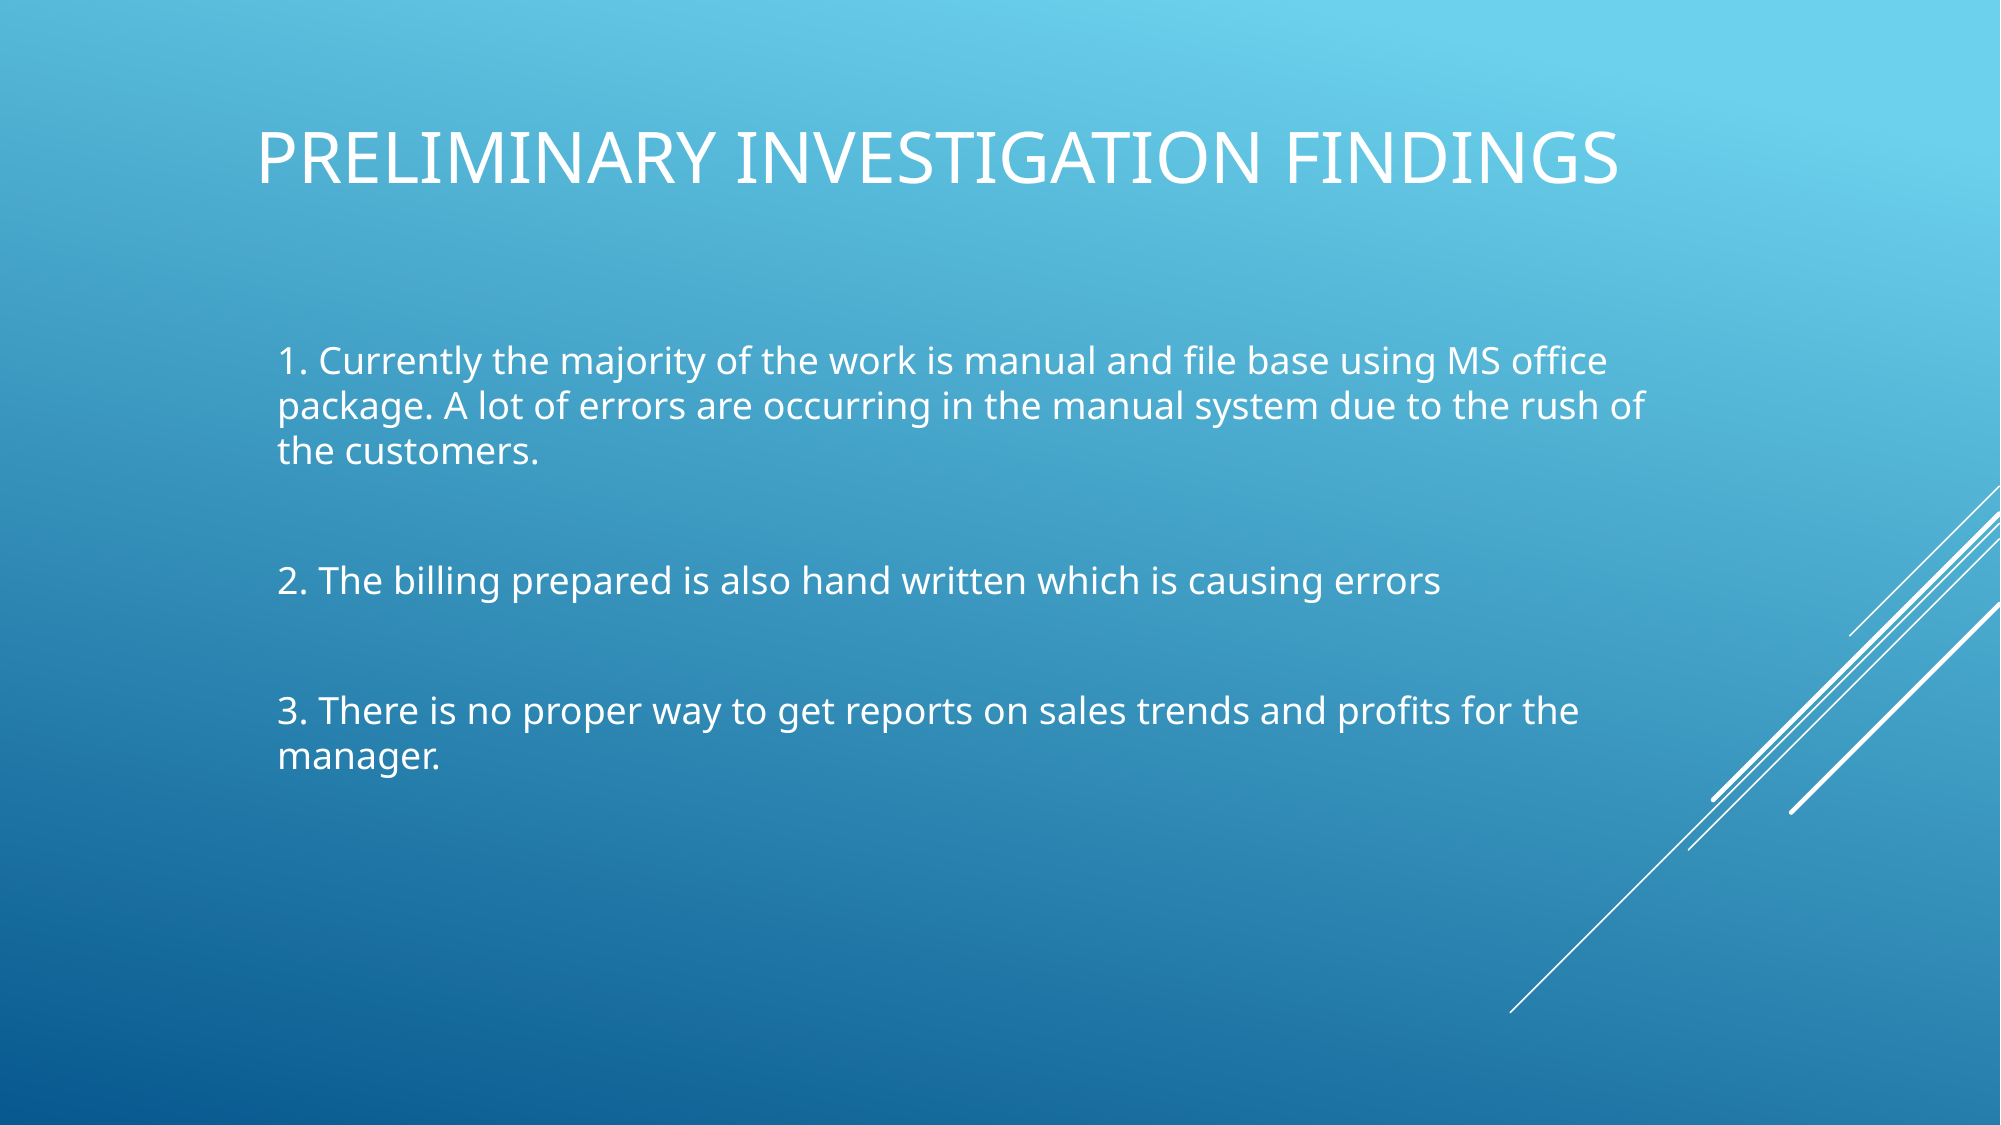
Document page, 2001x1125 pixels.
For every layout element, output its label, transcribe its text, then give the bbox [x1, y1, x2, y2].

list 1. Currently the majority of the work is manual and file base using MS office package. A lot of errors are occurring in the manual system due to the rush of the customers. 2. The billing prepared is also hand written which is causing errors 3. There is no proper way to get reports on sales trends and profits for the manager. [262, 329, 1663, 917]
title Preliminary Investigation Findings [240, 95, 1684, 205]
